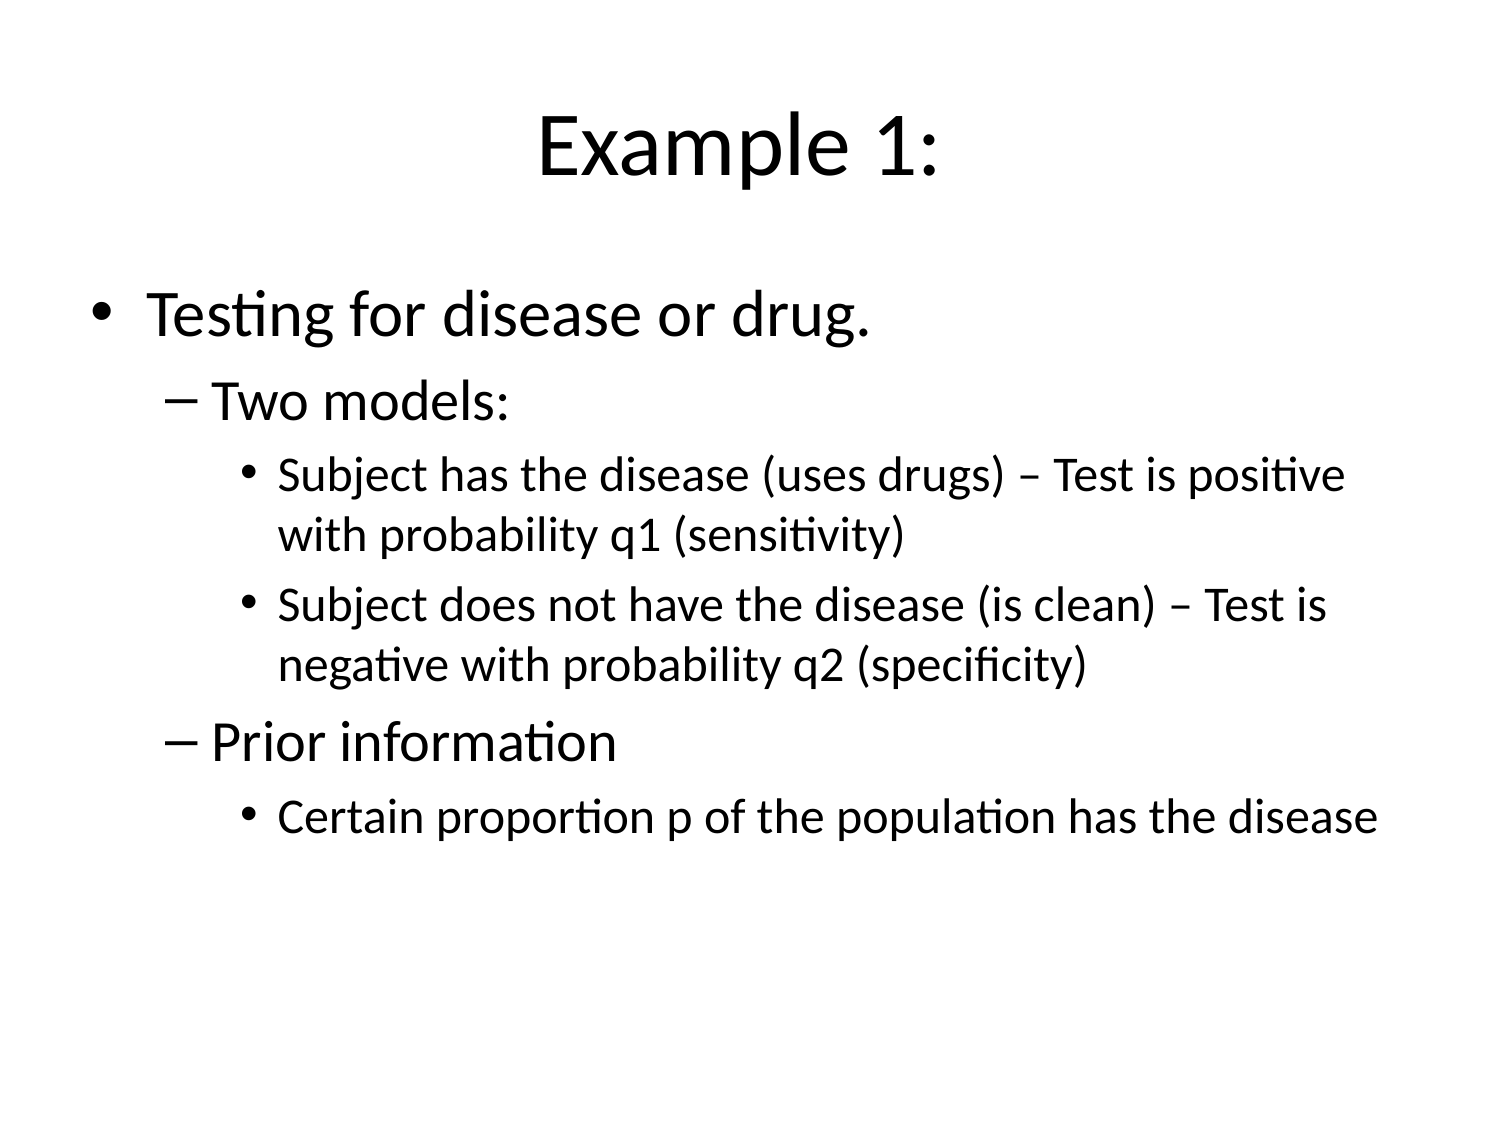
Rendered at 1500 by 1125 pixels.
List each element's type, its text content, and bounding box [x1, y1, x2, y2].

title Example 1: [75, 45, 1425, 233]
list Testing for disease or drug. Two models: Subject has the disease (uses drugs) – Test is positive with probability q1 (sensitivity) Subject does not have the disease (is clean) – Test is negative with probability q2 (specificity) Prior information Certain proportion p of the population has the disease [75, 262, 1425, 1005]
